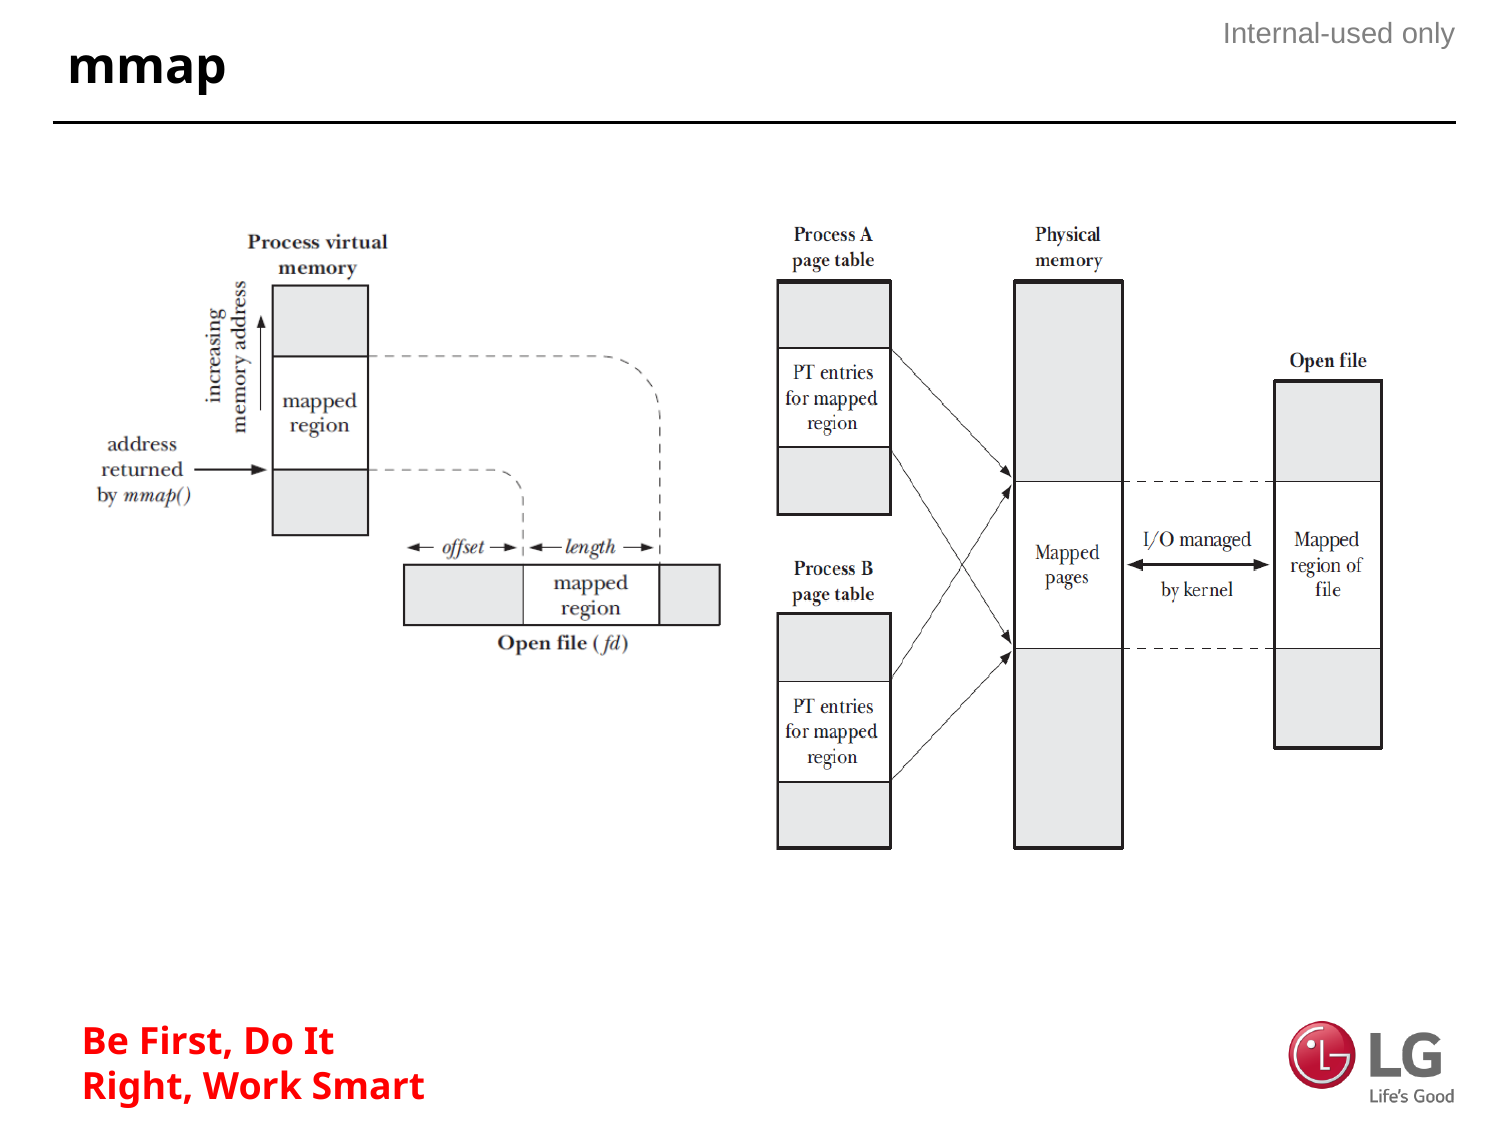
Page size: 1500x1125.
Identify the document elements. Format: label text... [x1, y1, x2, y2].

picture [1285, 1001, 1456, 1123]
picture [63, 208, 1456, 858]
title mmap [52, 12, 1456, 123]
